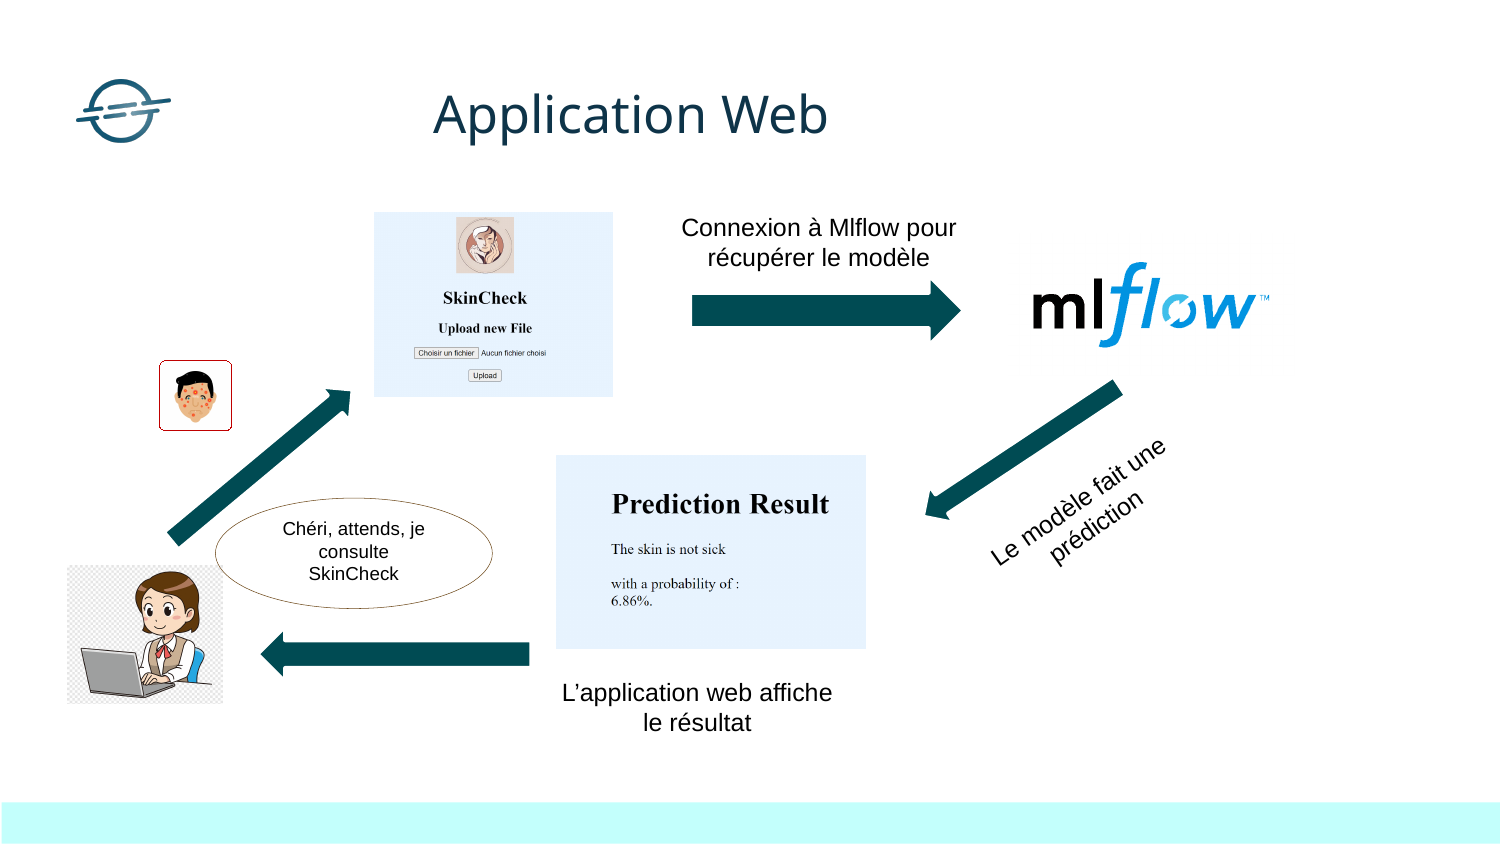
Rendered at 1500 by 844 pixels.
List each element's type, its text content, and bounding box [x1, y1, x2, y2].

text_box Chéri, attends, je consulte SkinCheck [258, 509, 449, 592]
text_box [920, 384, 1129, 526]
picture [159, 360, 232, 431]
text_box [264, 495, 444, 509]
text_box [255, 624, 534, 684]
text_box [213, 510, 495, 611]
text_box Connexion à Mlflow pour récupérer le modèle [664, 204, 974, 279]
picture [374, 212, 613, 397]
text_box [161, 384, 355, 552]
text_box [688, 279, 967, 348]
picture [66, 565, 223, 705]
picture [556, 455, 866, 650]
picture [1008, 233, 1295, 377]
text_box Le modèle fait une prédiction [933, 389, 1240, 636]
text_box L’application web affiche le résultat [543, 668, 853, 744]
text_box [1, 802, 1500, 844]
picture [75, 78, 171, 143]
title Application Web [195, 66, 1068, 154]
